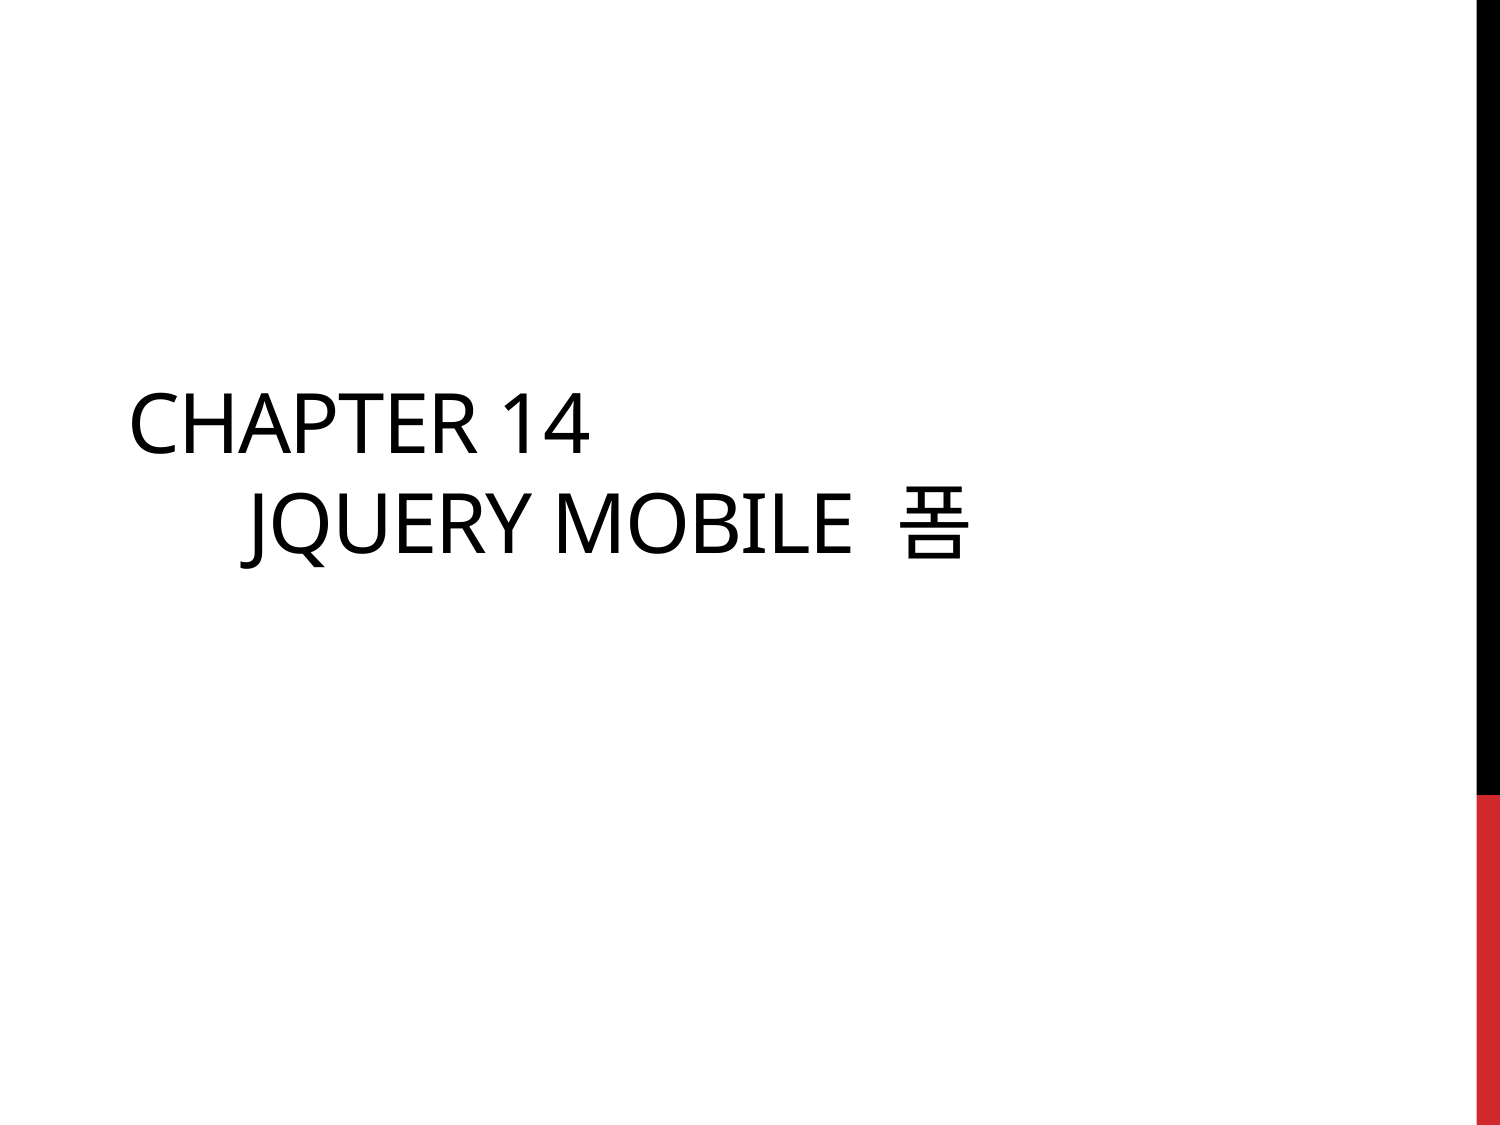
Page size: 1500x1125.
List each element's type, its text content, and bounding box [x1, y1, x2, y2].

title Chapter 14 jQuery Mobile 폼 [112, 349, 1447, 591]
